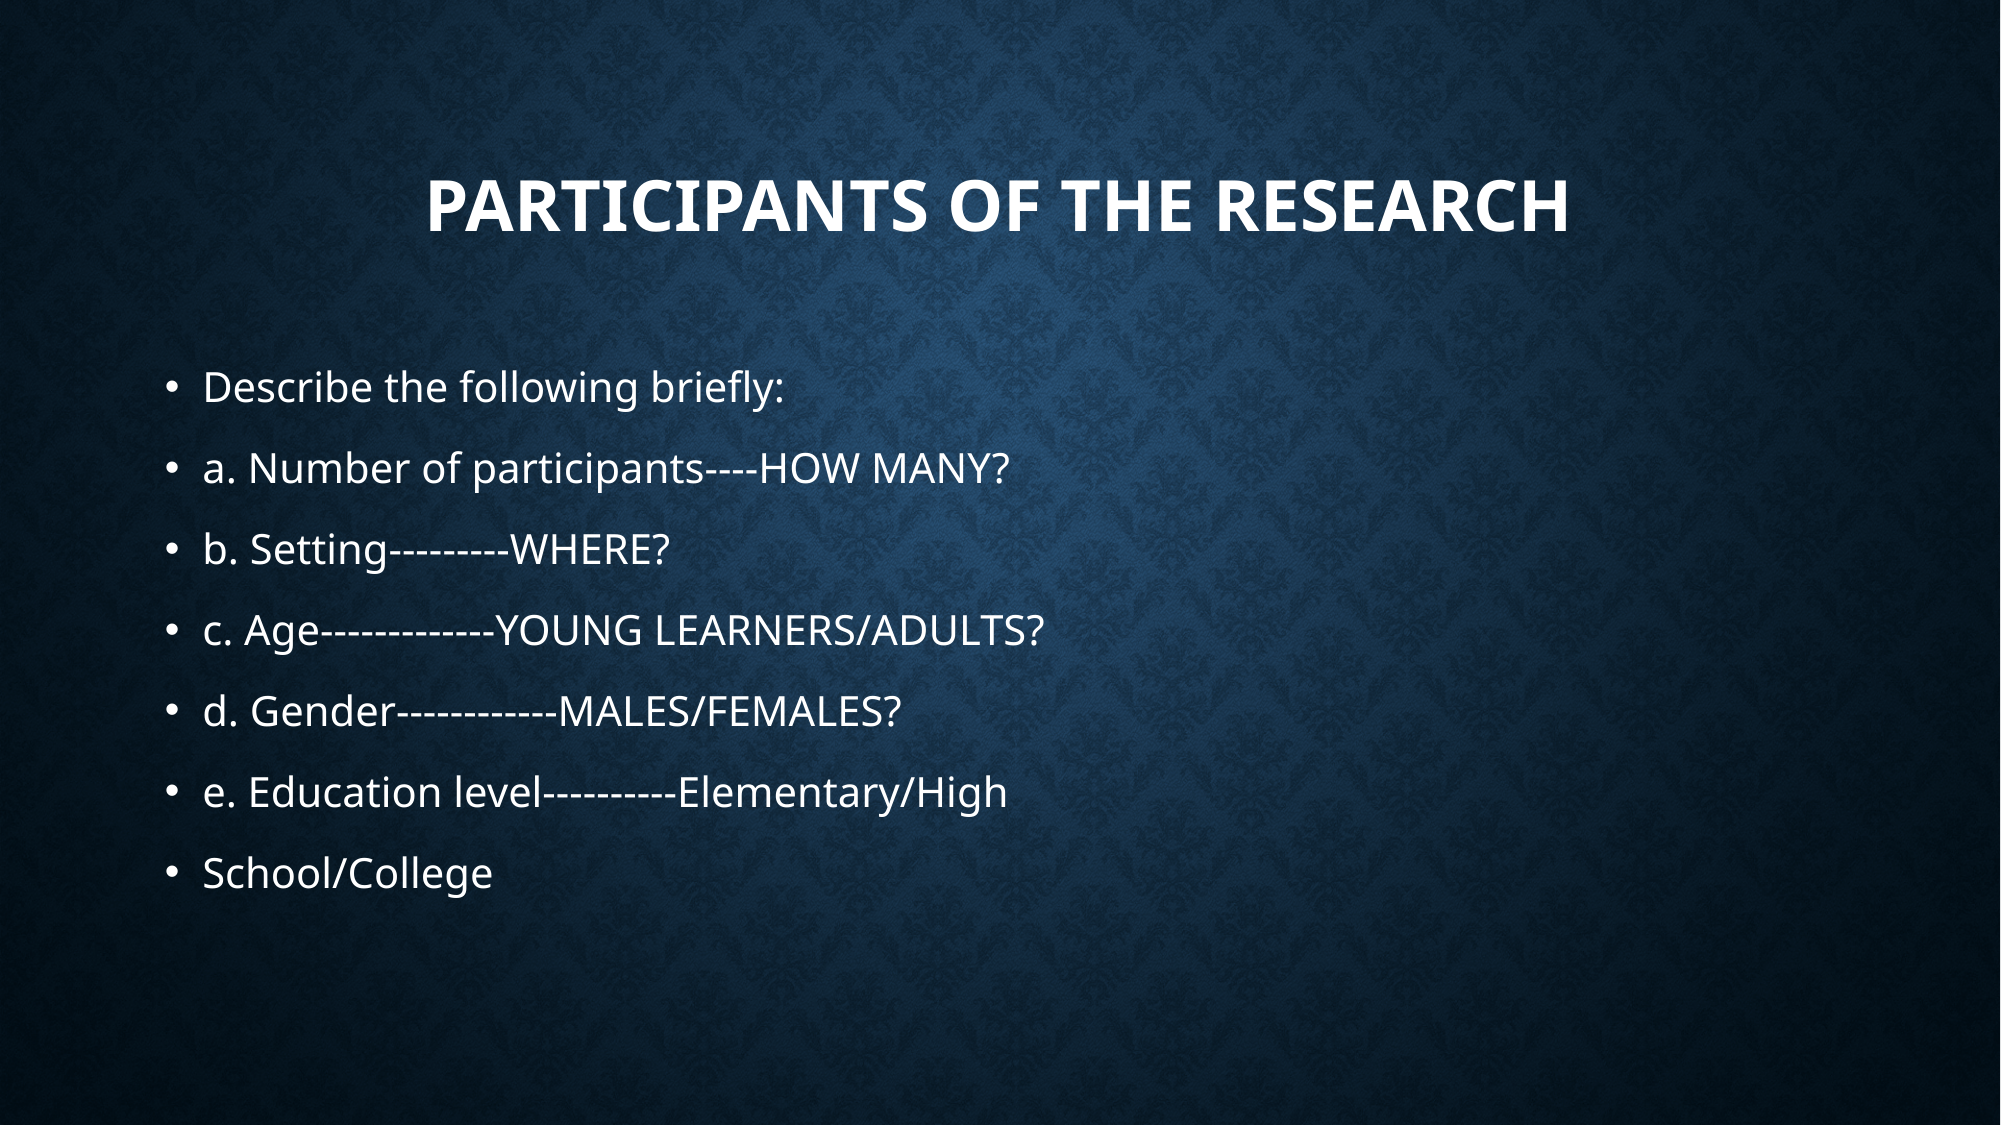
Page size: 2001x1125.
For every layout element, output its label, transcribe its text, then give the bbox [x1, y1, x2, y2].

title PARTICIPANTS OF THE RESEARCH [149, 99, 1849, 318]
list Describe the following briefly: a. Number of participants----HOW MANY? b. Setting---------WHERE? c. Age-------------YOUNG LEARNERS/ADULTS? d. Gender------------MALES/FEMALES? e. Education level----------Elementary/High School/College [149, 343, 1849, 950]
